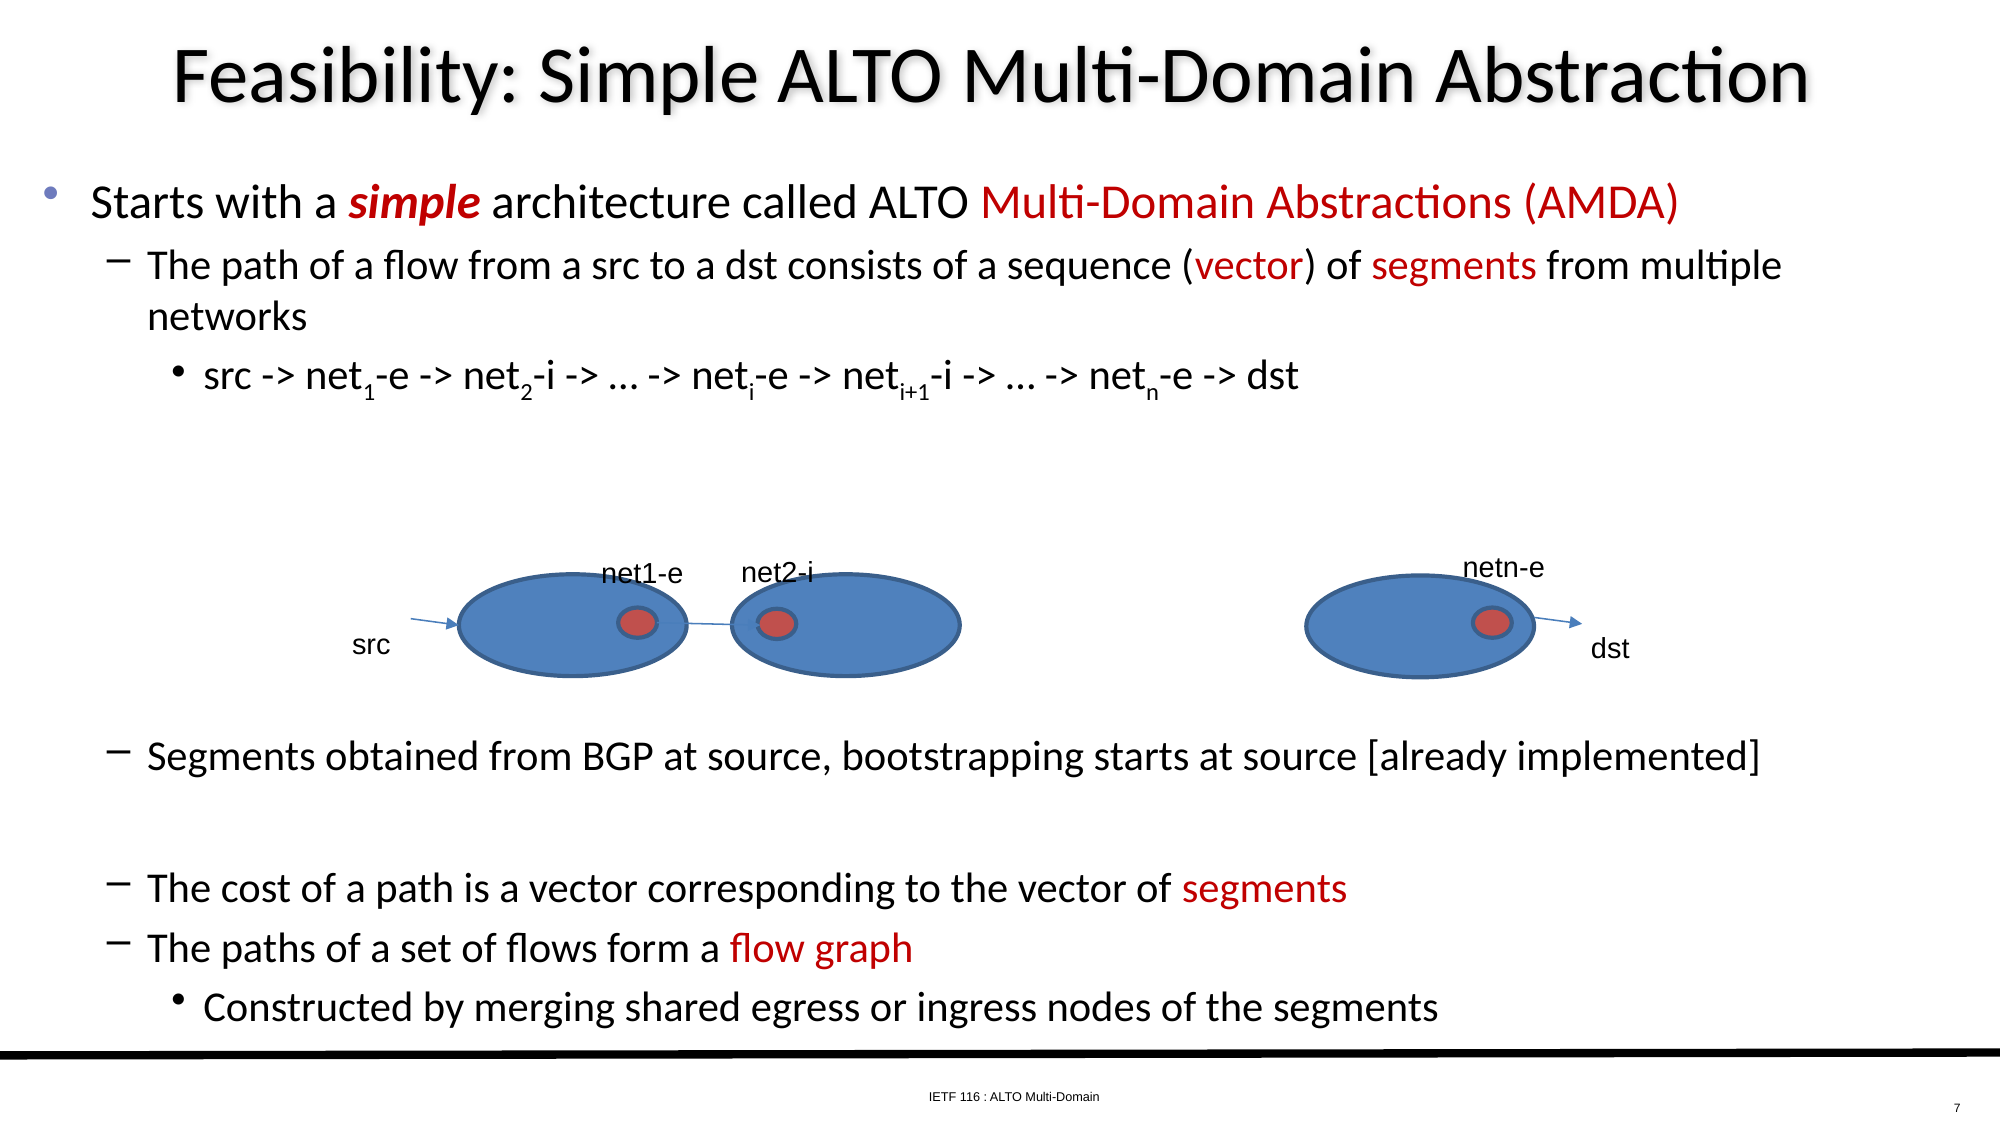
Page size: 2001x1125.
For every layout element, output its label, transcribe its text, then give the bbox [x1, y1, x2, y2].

text_box [1470, 605, 1514, 640]
text_box net2-i [726, 512, 829, 596]
text_box net1-e [586, 513, 699, 597]
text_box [410, 618, 460, 626]
text_box [1304, 573, 1536, 680]
text_box [755, 606, 799, 642]
text_box [458, 572, 689, 679]
title Feasibility: Simple ALTO Multi-Domain Abstraction [55, 13, 1930, 127]
text_box [616, 605, 659, 640]
text_box src [337, 584, 406, 668]
list Starts with a simple architecture called ALTO Multi-Domain Abstractions (AMDA) The path of a flow from a src to a dst consists of a sequence (vector) of segments from multiple networks src -> net1-e -> net2-i -> … -> neti-e -> neti+1-i -> … -> netn-e -> dst Segments obtained from BGP at source, bootstrapping starts at source [already implemented] The cost of a path is a vector corresponding to the vector of segments The paths of a set of flows form a flow graph Constructed by merging shared egress or ingress nodes of the segments [27, 162, 1965, 1038]
text_box netn-e [1447, 507, 1561, 591]
text_box dst [1576, 588, 1645, 672]
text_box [656, 622, 761, 626]
text_box [730, 572, 962, 679]
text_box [1533, 617, 1583, 625]
